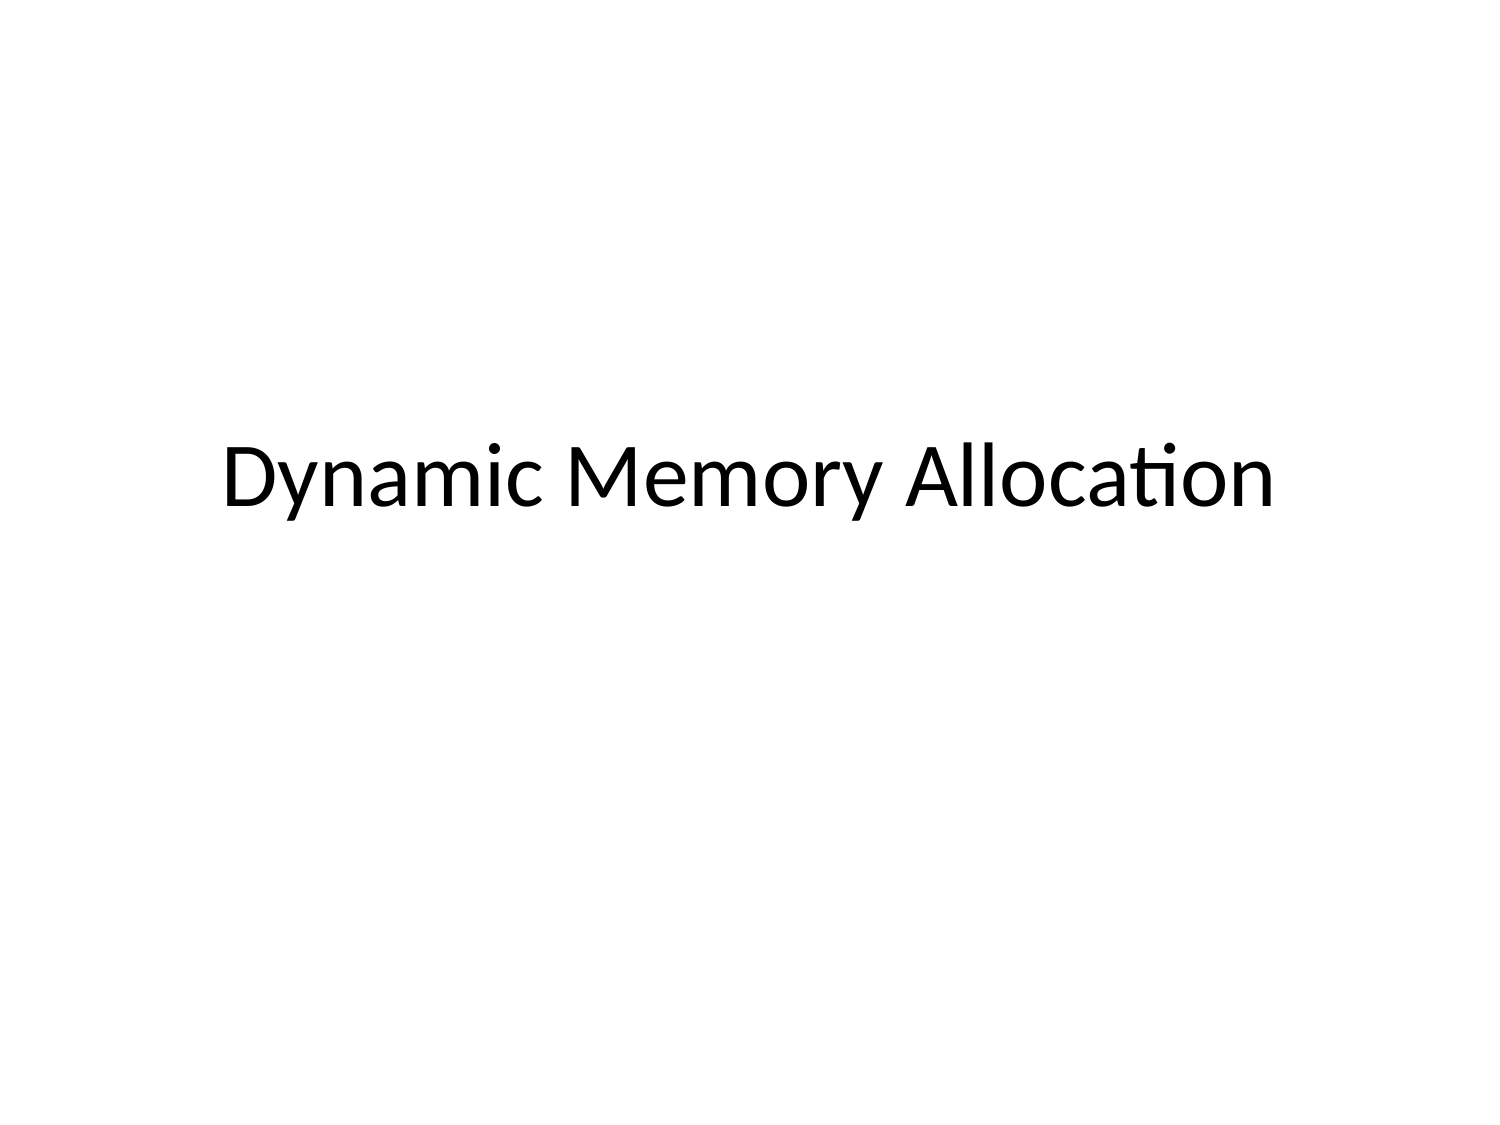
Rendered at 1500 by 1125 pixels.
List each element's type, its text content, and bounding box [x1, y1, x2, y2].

title Dynamic Memory Allocation [112, 349, 1388, 591]
